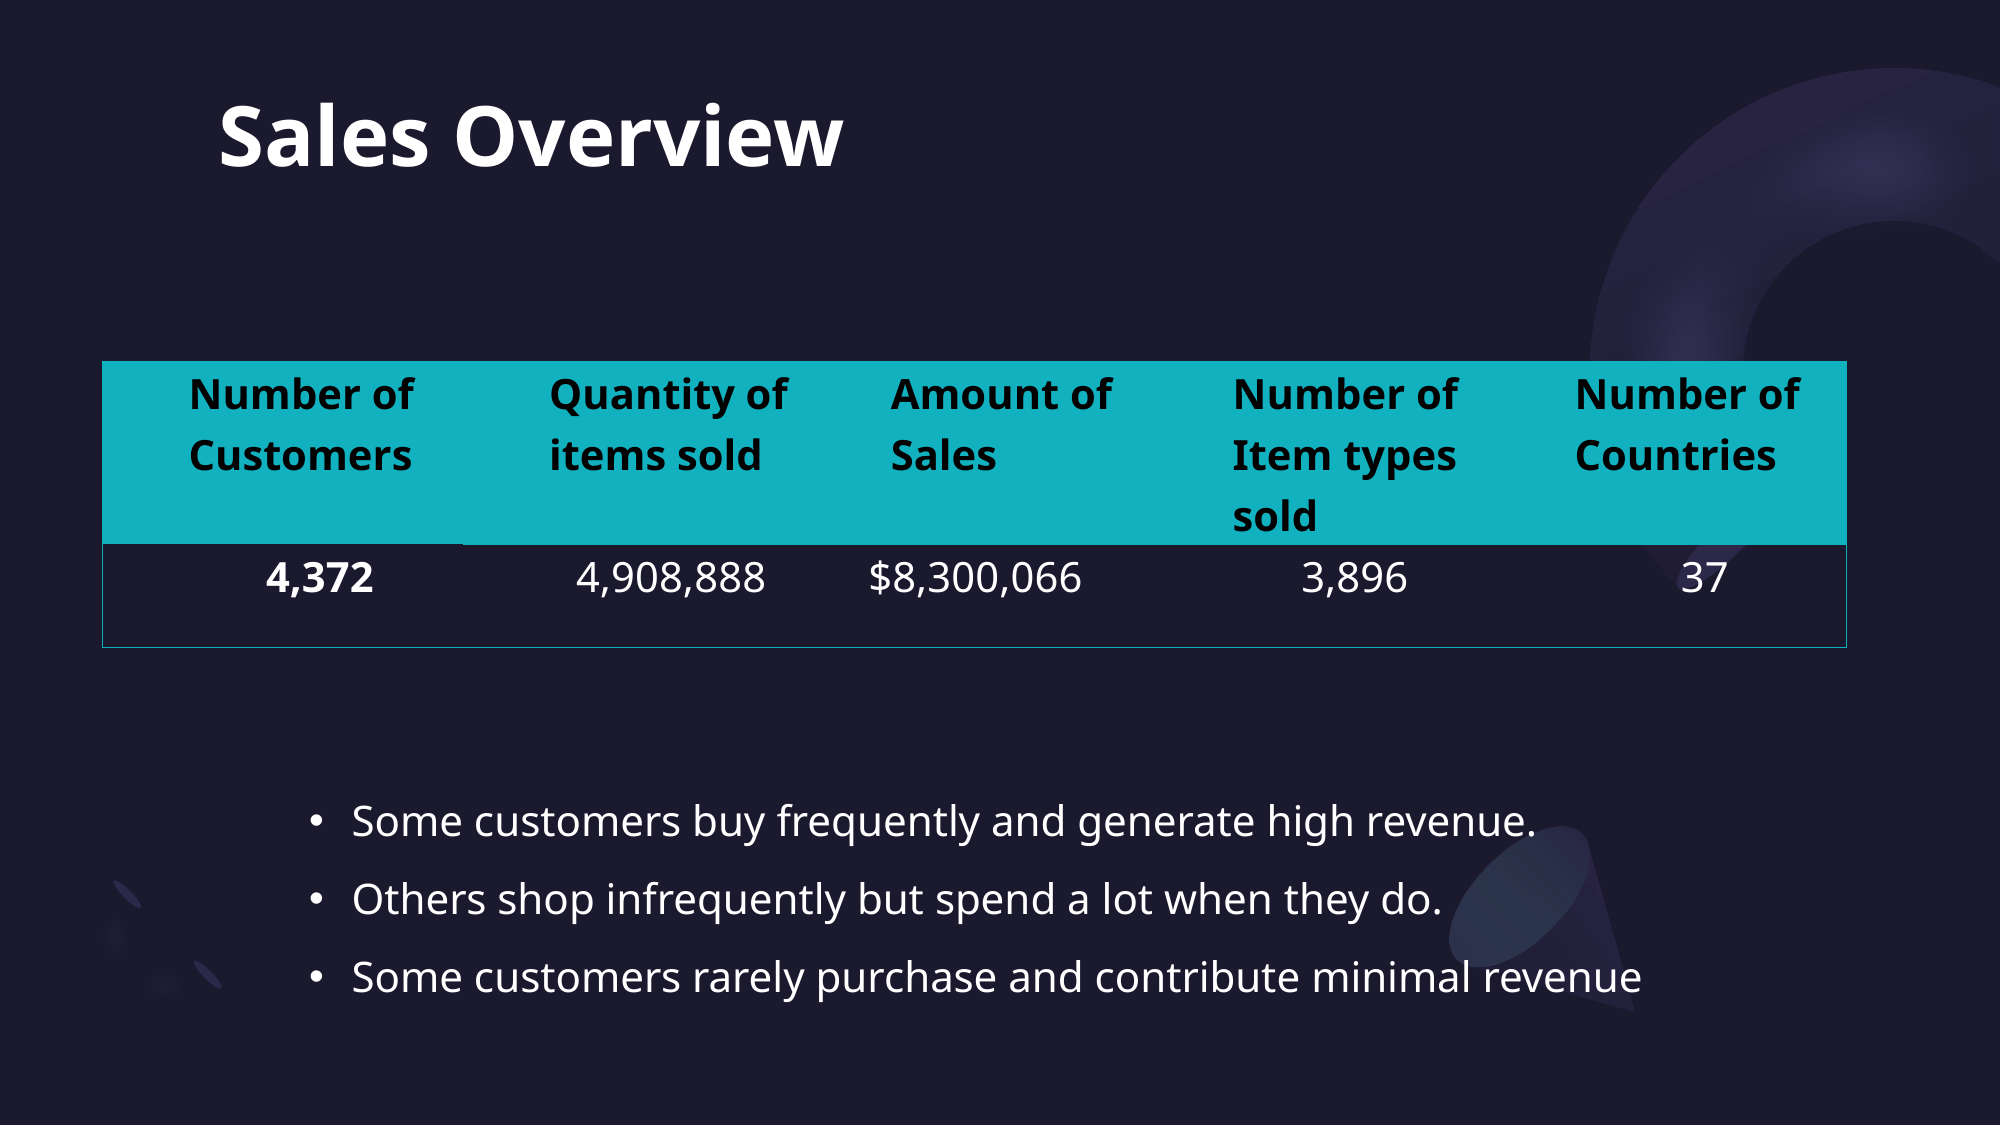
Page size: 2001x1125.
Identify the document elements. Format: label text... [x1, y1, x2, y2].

table_cell 4,908,888 [463, 545, 805, 647]
table_header Number of Customers [103, 362, 463, 544]
table_cell 37 [1488, 545, 1846, 647]
list Some customers buy frequently and generate high revenue. Others shop infrequently but spend a lot when they do. Some customers rarely purchase and contribute minimal revenue [241, 789, 1674, 1063]
table_header Number of Item types sold [1146, 362, 1488, 544]
title Sales Overview [218, 94, 1674, 243]
table_cell $8,300,066 [805, 545, 1146, 647]
table_cell 3,896 [1146, 545, 1488, 647]
table_cell 4,372 [103, 544, 463, 647]
table_header Number of Countries [1488, 362, 1846, 544]
table_header Quantity of items sold [463, 362, 805, 544]
table_header Amount of Sales [805, 362, 1146, 544]
